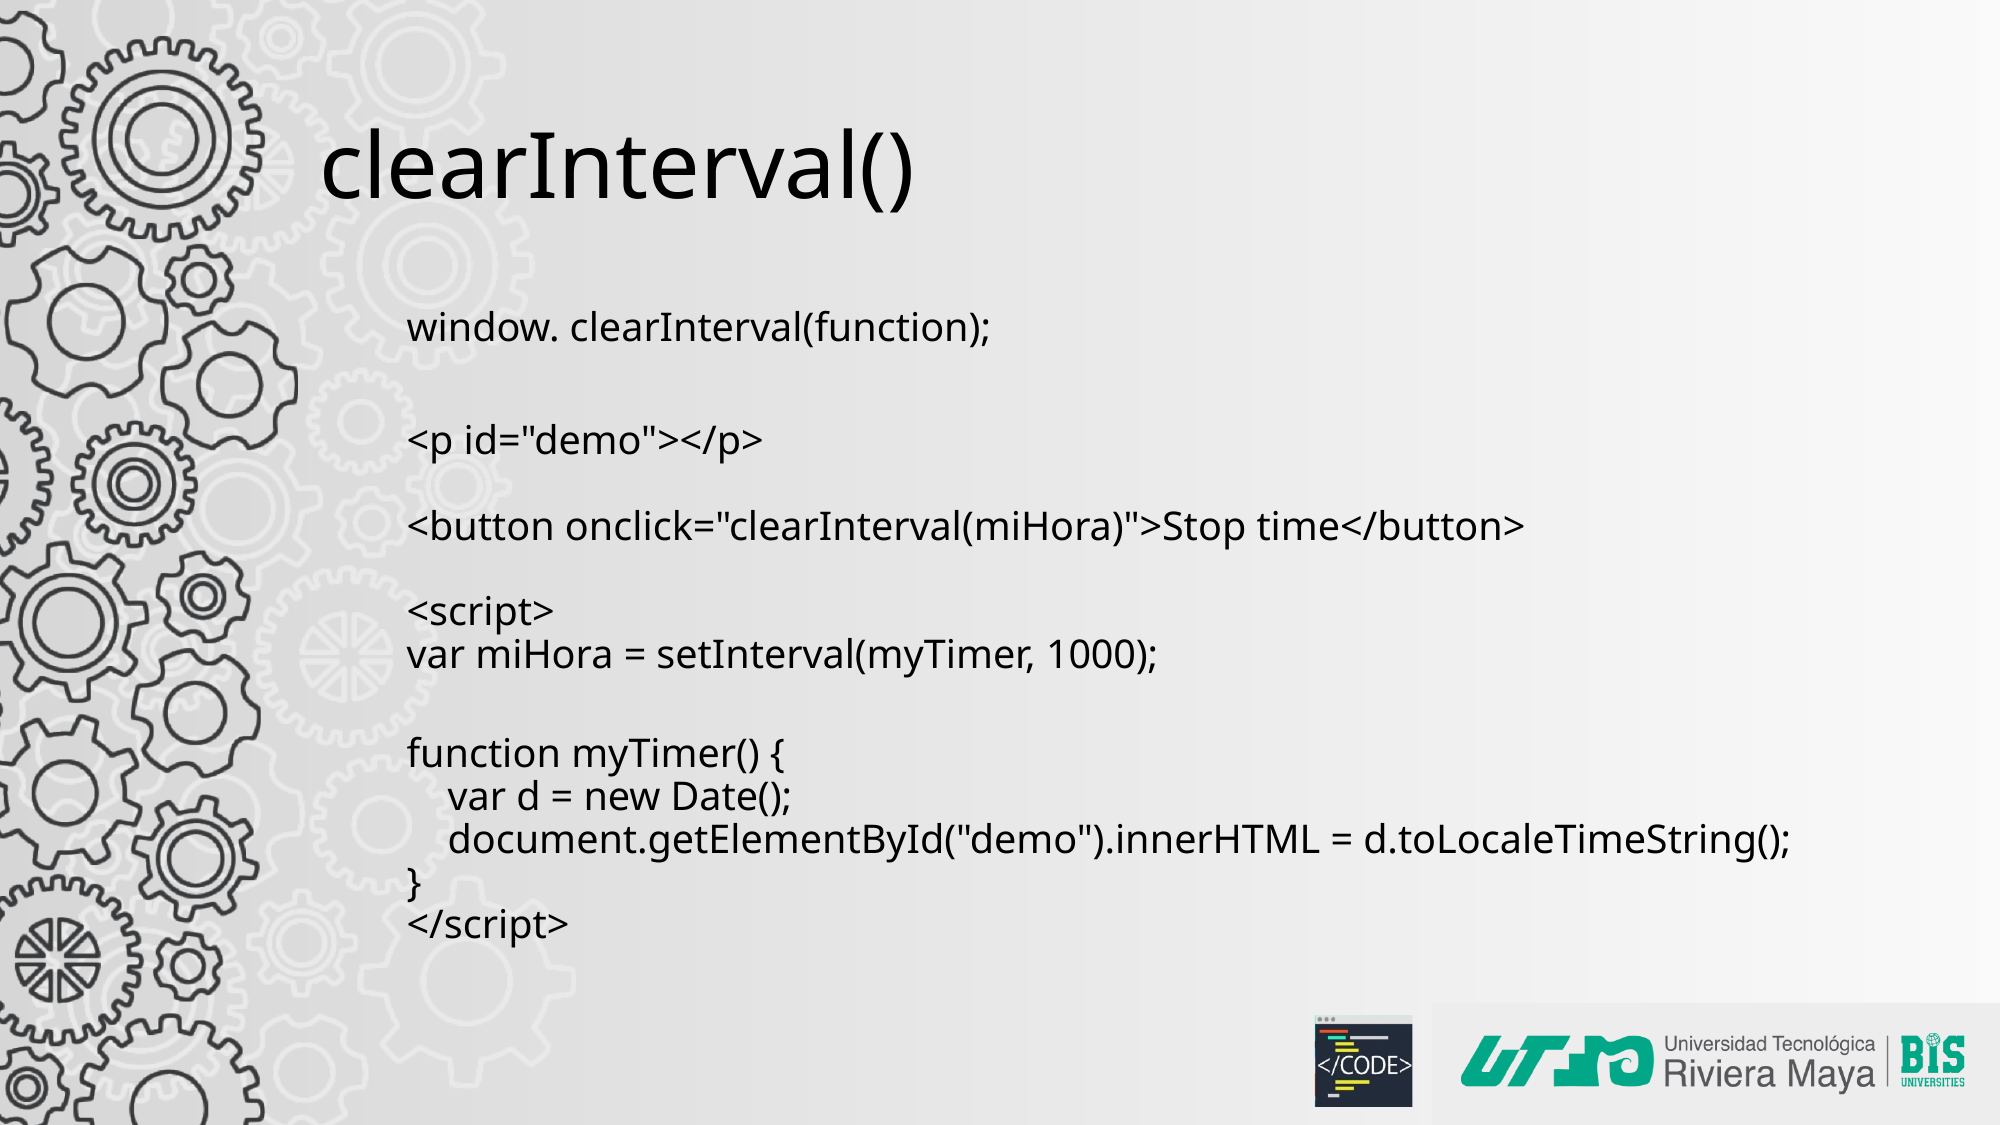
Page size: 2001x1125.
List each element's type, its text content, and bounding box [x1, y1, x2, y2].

list window. clearInterval(function); <p id="demo"></p> <button onclick="clearInterval(miHora)">Stop time</button> <script> var miHora = setInterval(myTimer, 1000); function myTimer() { var d = new Date(); document.getElementById("demo").innerHTML = d.toLocaleTimeString(); } </script> [391, 299, 1863, 959]
picture [1314, 1015, 1413, 1107]
picture [0, 12, 298, 1125]
title clearInterval() [304, 59, 1863, 278]
picture [1460, 1030, 1966, 1096]
